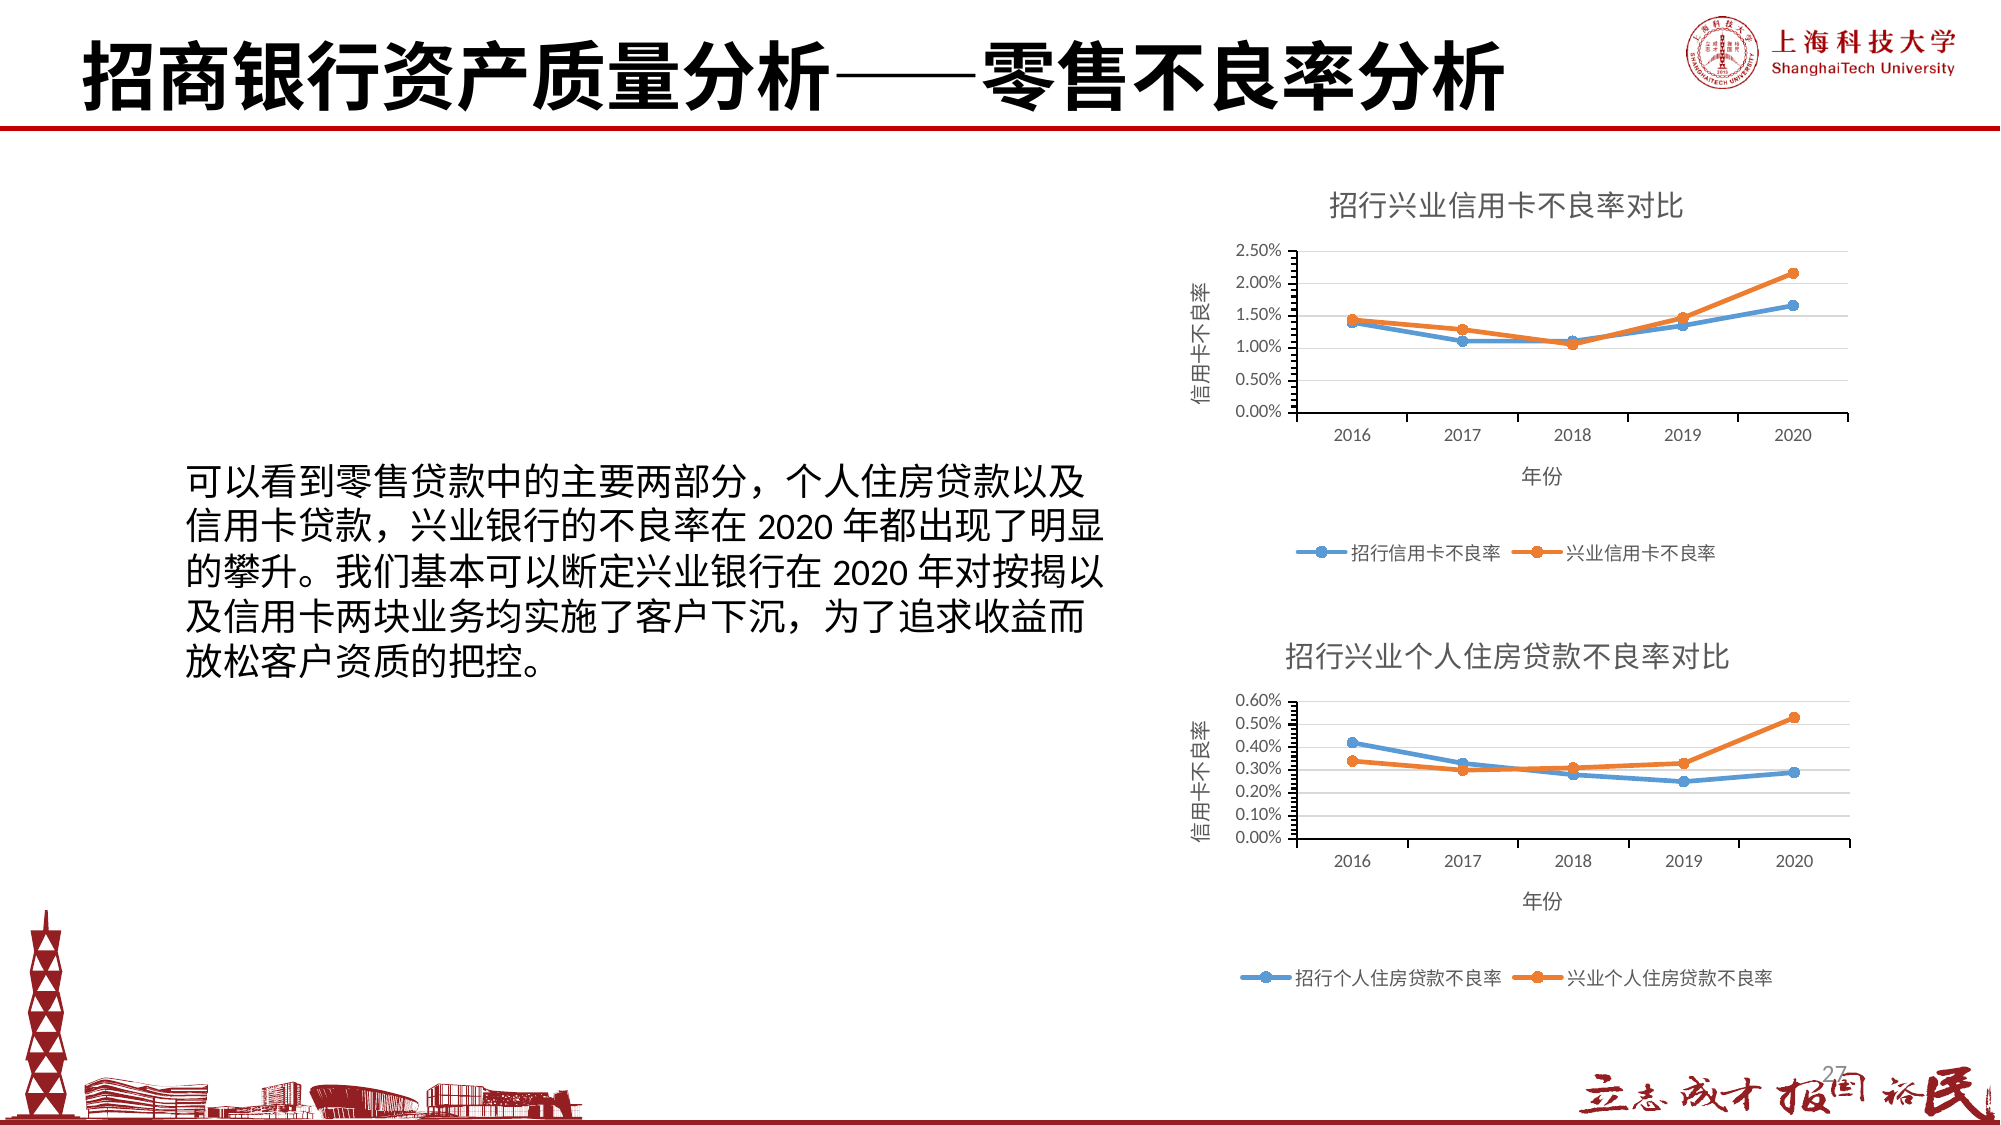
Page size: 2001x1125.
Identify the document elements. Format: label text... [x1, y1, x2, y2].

picture [1686, 16, 1955, 89]
text_box 可以看到零售贷款中的主要两部分，个人住房贷款以及信用卡贷款，兴业银行的不良率在2020年都出现了明显的攀升。我们基本可以断定兴业银行在2020年对按揭以及信用卡两块业务均实施了客户下沉，为了追求收益而放松客户资质的把控。 [170, 450, 1129, 690]
slide_number 27 [1412, 1042, 1863, 1103]
chart [1152, 157, 1863, 572]
chart [1152, 609, 1864, 997]
text_box 招商银行资产质量分析——零售不良率分析 [67, 22, 1522, 126]
